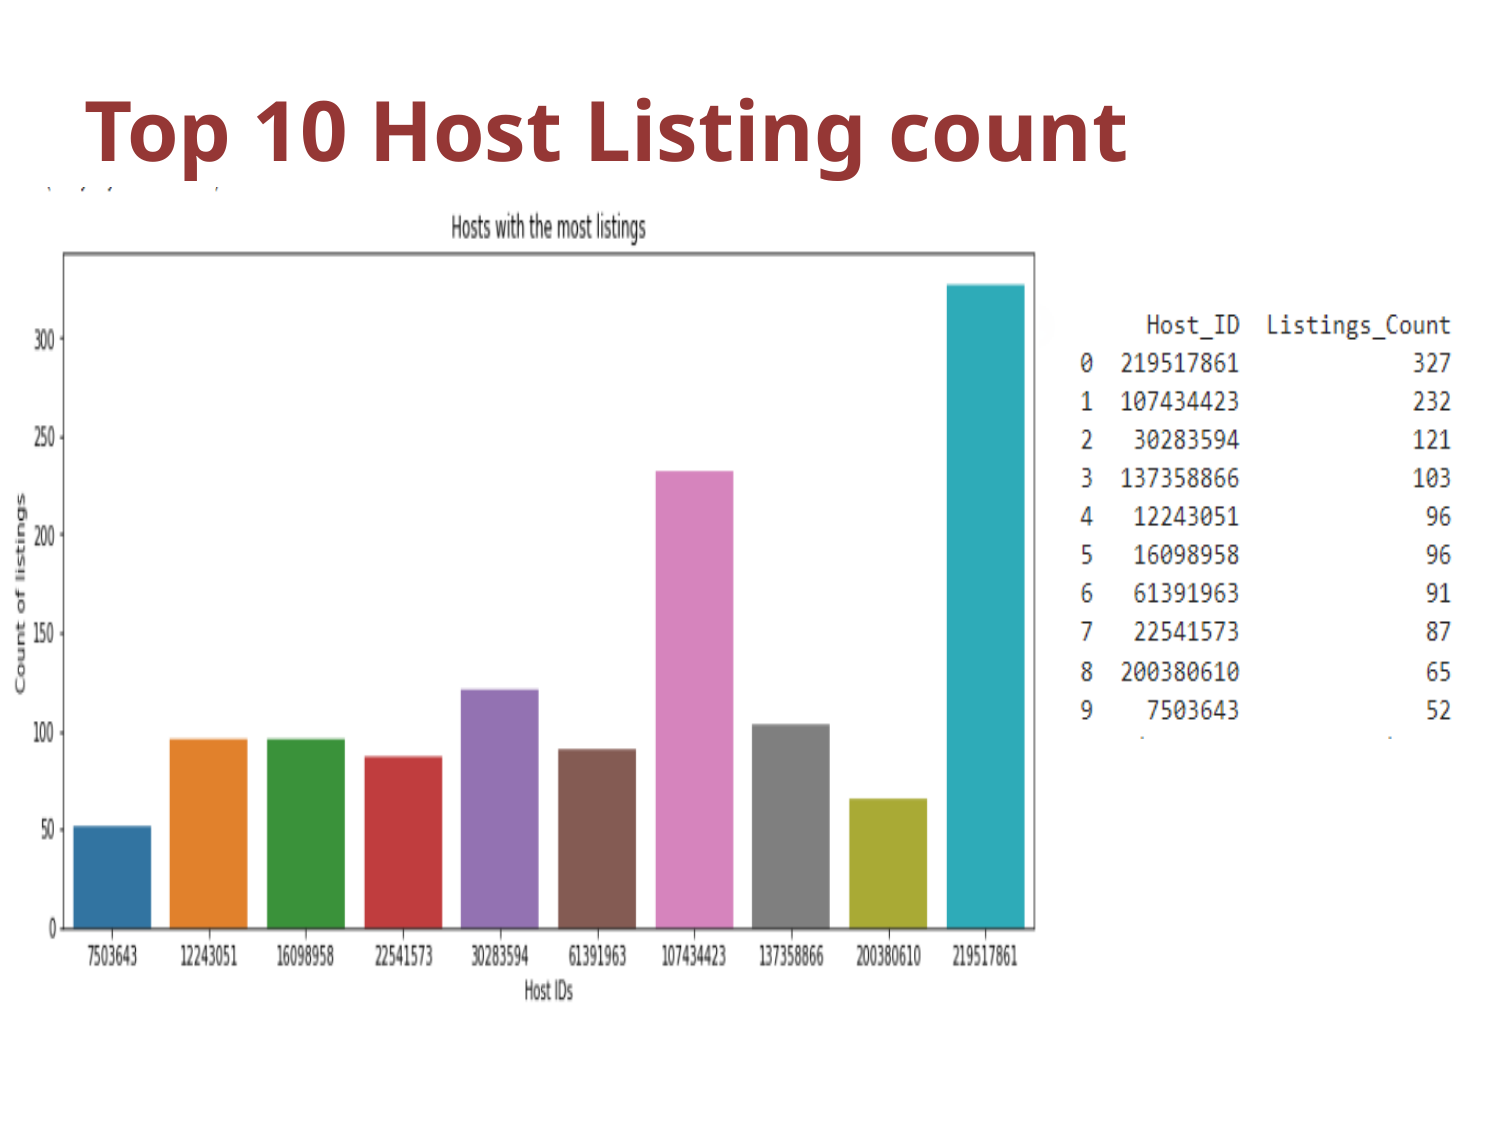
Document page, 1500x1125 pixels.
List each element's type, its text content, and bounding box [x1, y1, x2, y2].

picture [0, 187, 1489, 1044]
text_box Top 10 Host Listing count chart [70, 70, 1383, 285]
